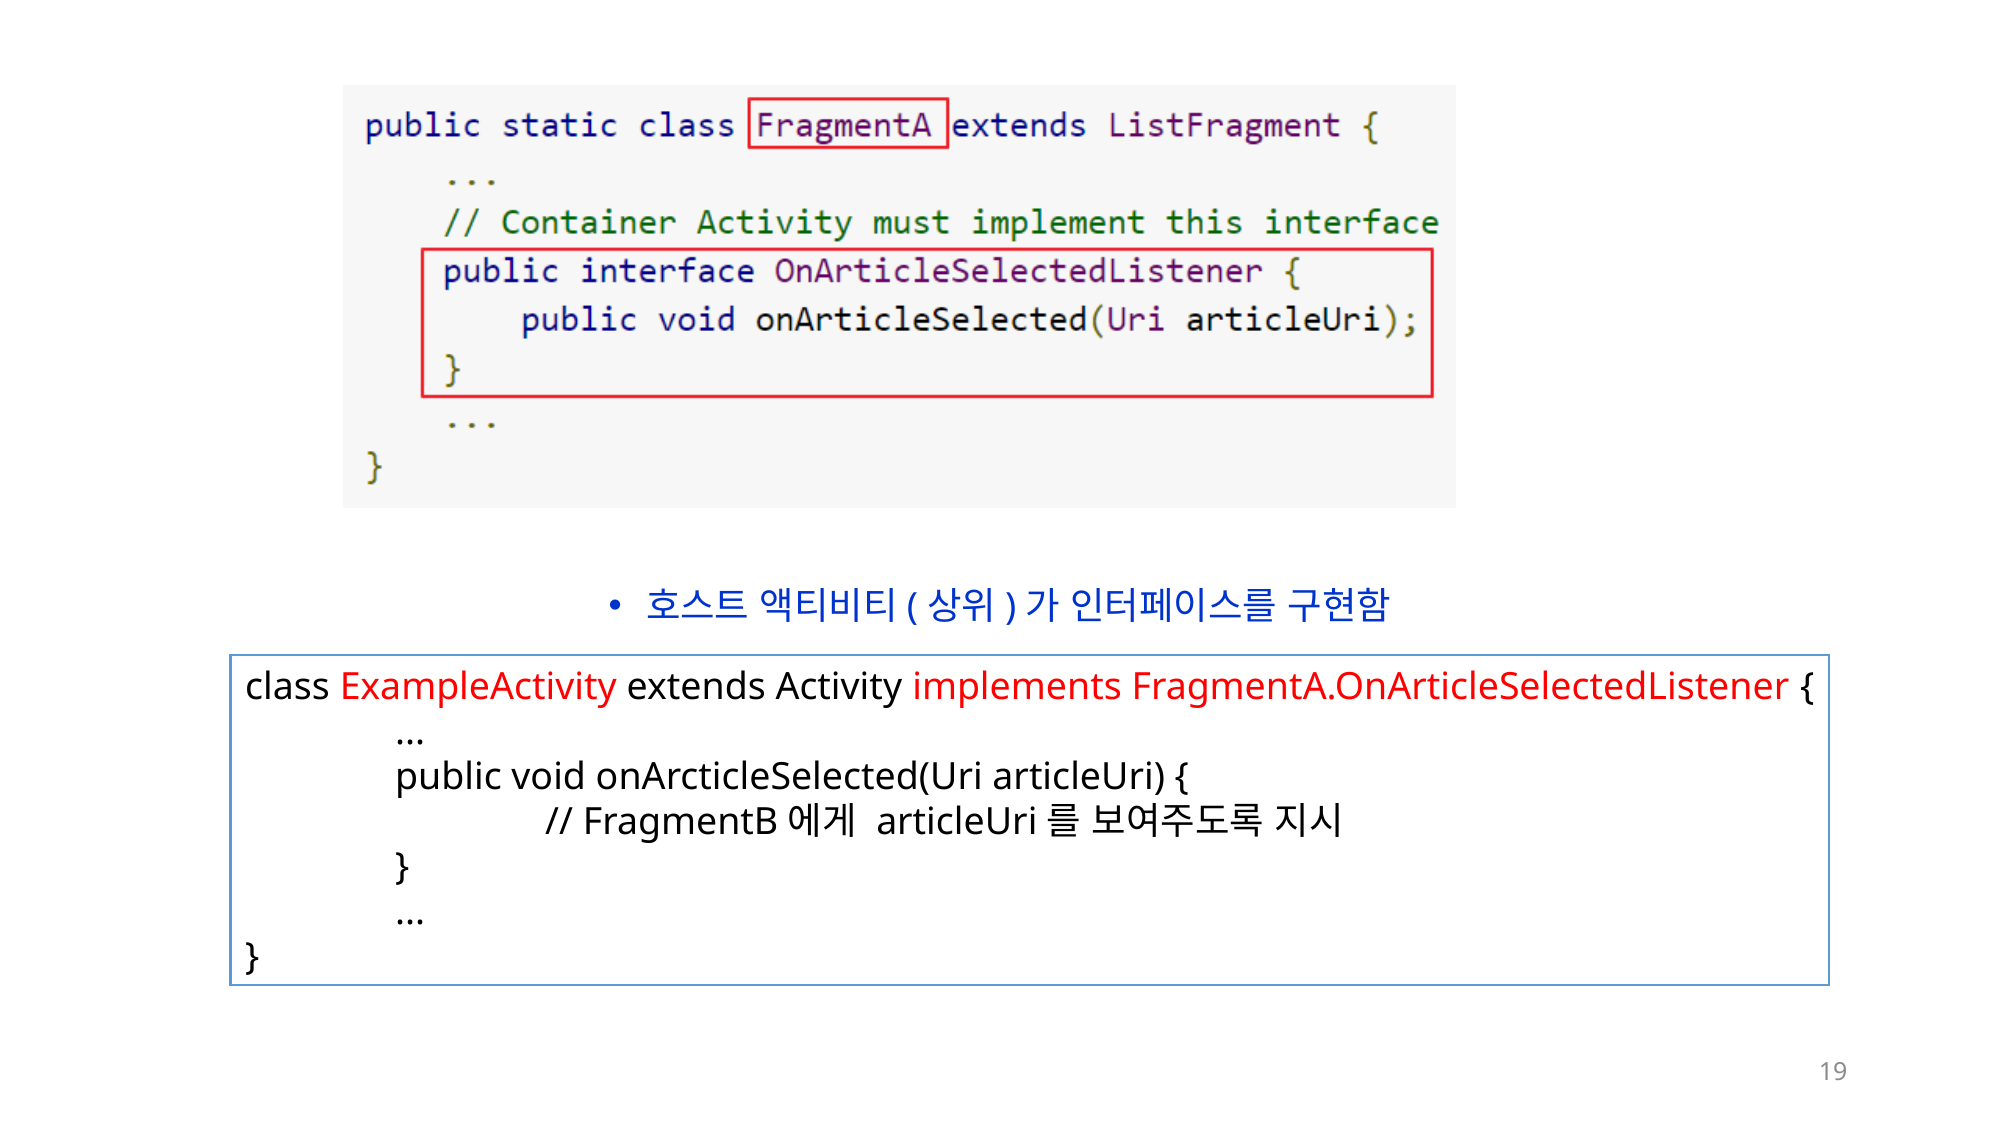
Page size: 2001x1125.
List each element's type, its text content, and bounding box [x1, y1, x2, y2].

text_box class ExampleActivity extends Activity implements FragmentA.OnArticleSelectedListener { ... public void onArcticleSelected(Uri articleUri) { // FragmentB에게 articleUri를 보여주도록 지시 } ... } [229, 654, 1830, 986]
slide_number 19 [1412, 1042, 1863, 1103]
picture [343, 85, 1456, 508]
list 호스트 액티비티(상위)가 인터페이스를 구현함 [137, 551, 1863, 665]
